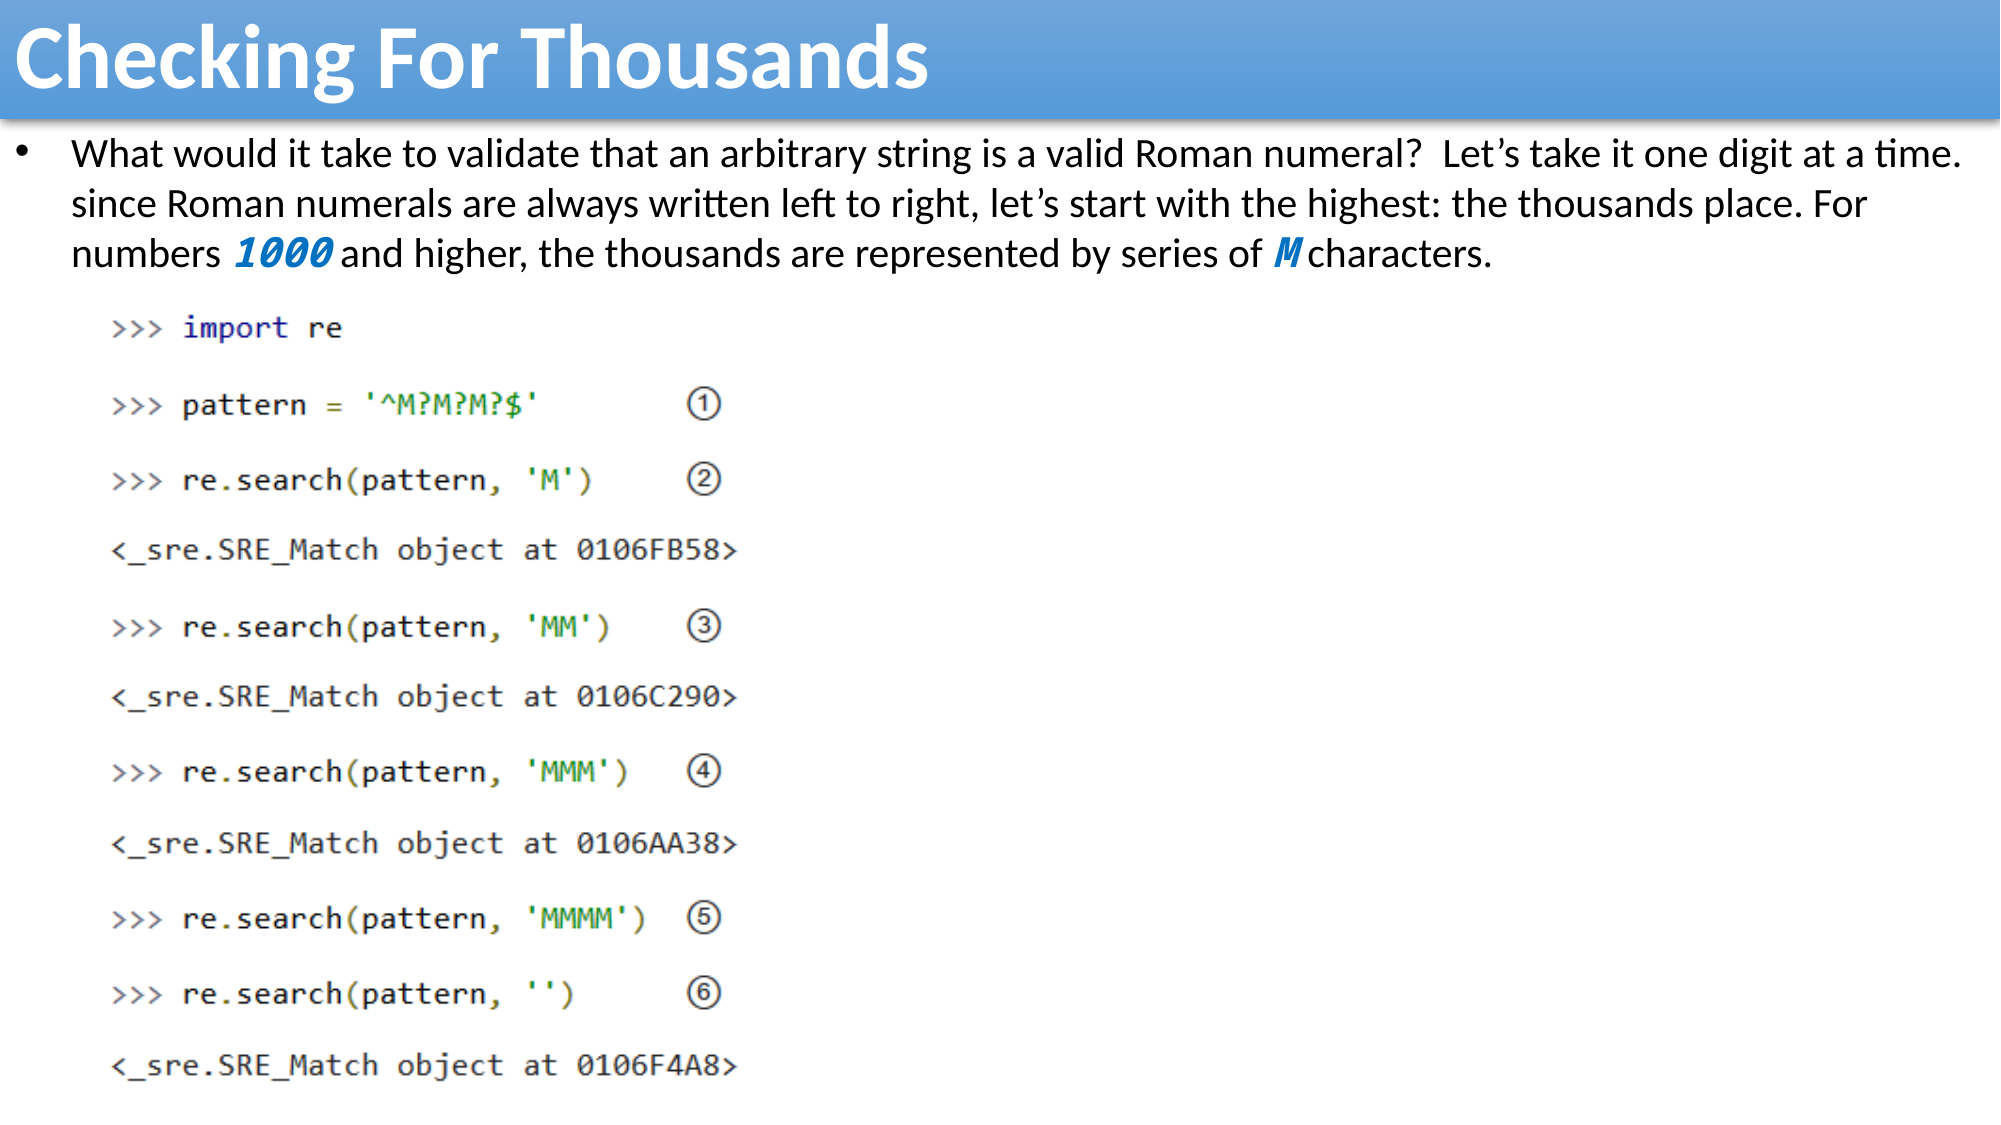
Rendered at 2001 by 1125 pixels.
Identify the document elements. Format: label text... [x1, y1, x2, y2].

text_box What would it take to validate that an arbitrary string is a valid Roman numeral? Let’s take it one digit at a time. since Roman numerals are always written left to right, let’s start with the highest: the thousands place. For numbers 1000 and higher, the thousands are represented by series of M characters. [0, 118, 2000, 284]
picture [98, 306, 757, 1102]
text_box Checking For Thousands [0, 0, 2000, 118]
